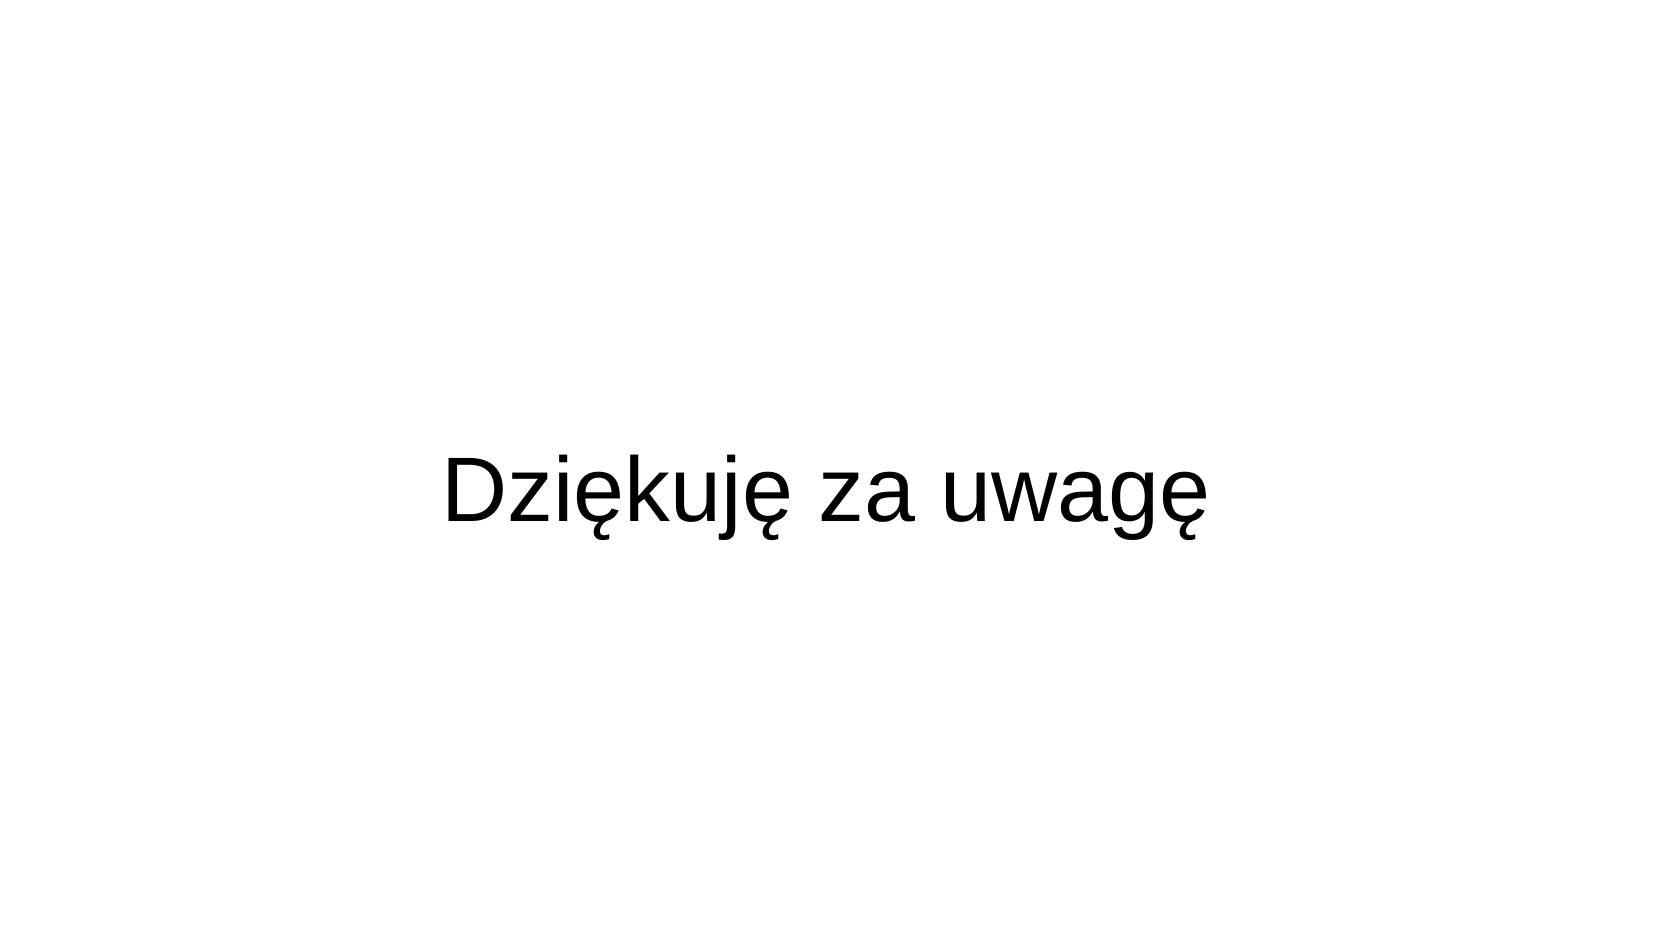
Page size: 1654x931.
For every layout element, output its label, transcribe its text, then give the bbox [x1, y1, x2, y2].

text_box Dziękuję za uwagę [82, 413, 1571, 569]
